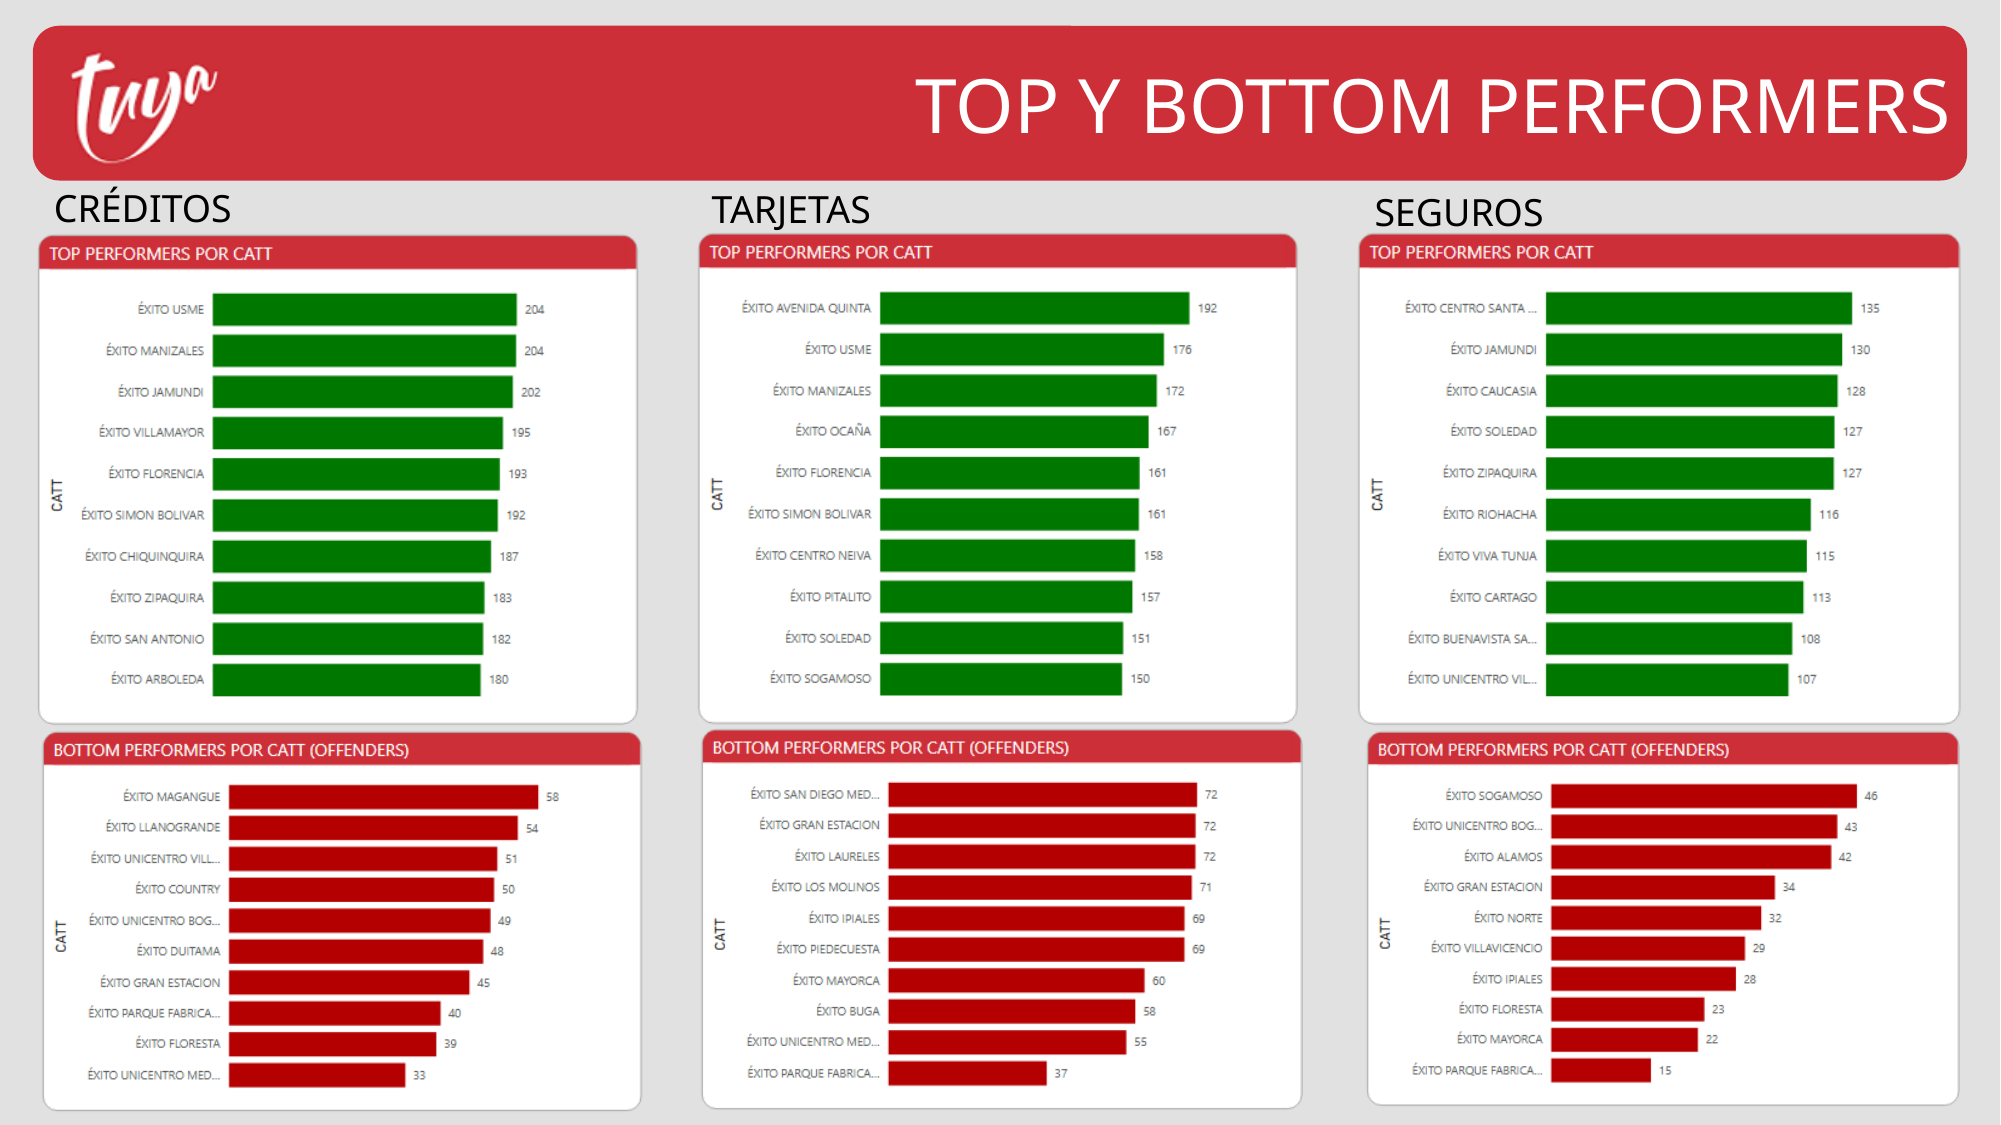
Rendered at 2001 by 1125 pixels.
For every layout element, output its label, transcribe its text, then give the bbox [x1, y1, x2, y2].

picture [696, 231, 1304, 1113]
text_box TOP Y BOTTOM PERFORMERS [455, 51, 1967, 156]
picture [1356, 231, 1967, 1113]
text_box SEGUROS [1359, 181, 1967, 231]
text_box TARJETAS [696, 178, 1304, 231]
text_box CRÉDITOS [39, 177, 646, 238]
picture [37, 230, 646, 1116]
text_box [32, 25, 1968, 181]
picture [55, 29, 239, 177]
